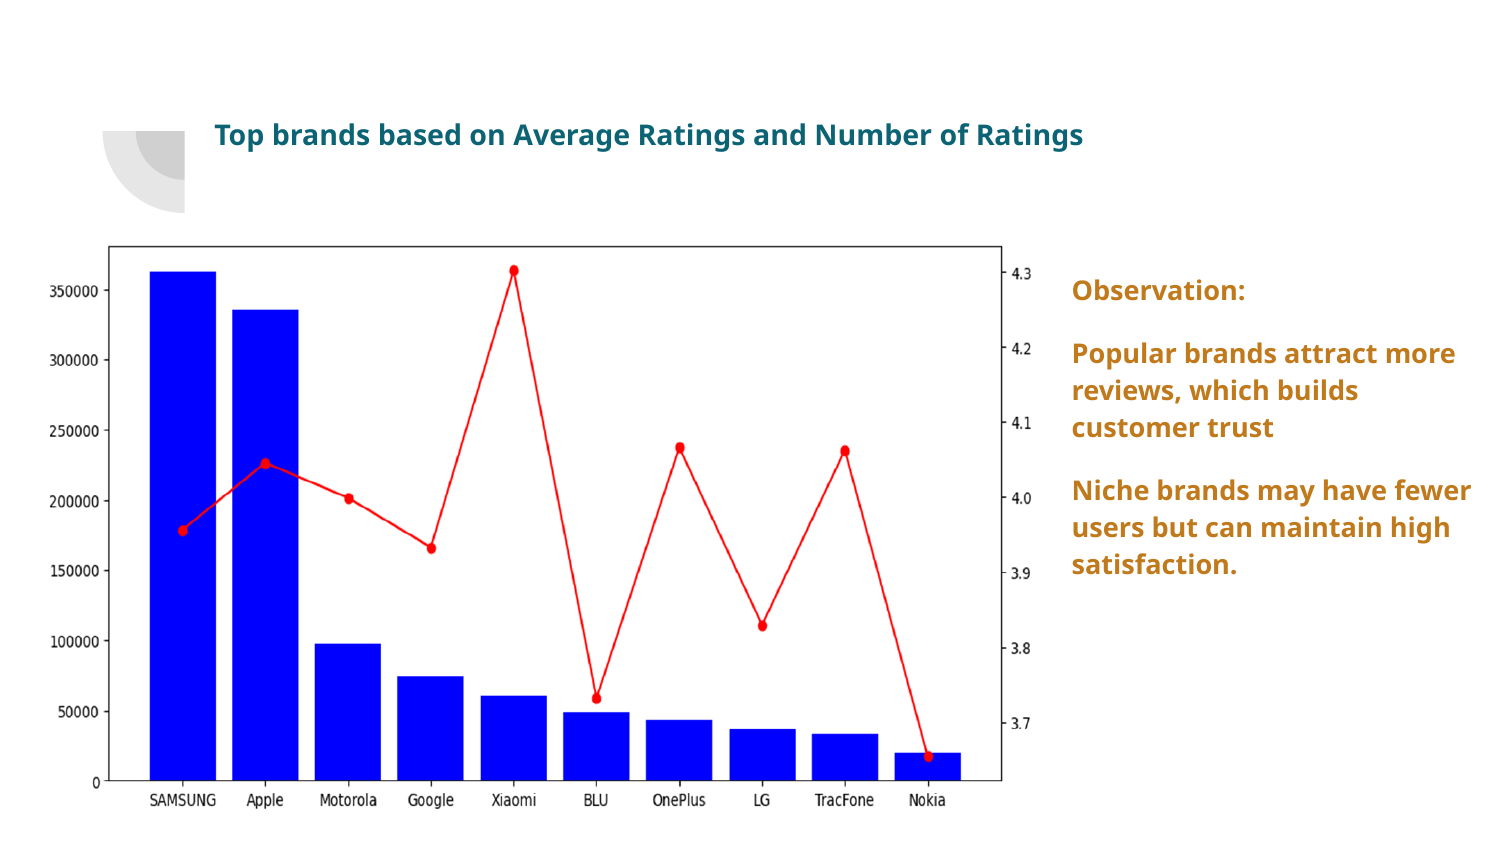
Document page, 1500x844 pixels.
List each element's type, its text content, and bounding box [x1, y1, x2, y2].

text_box Observation: Popular brands attract more reviews, which builds customer trust Niche brands may have fewer users but can maintain high satisfaction. [1056, 253, 1489, 721]
title Top brands based on Average Ratings and Number of Ratings [199, 102, 1130, 176]
picture [39, 235, 1041, 819]
